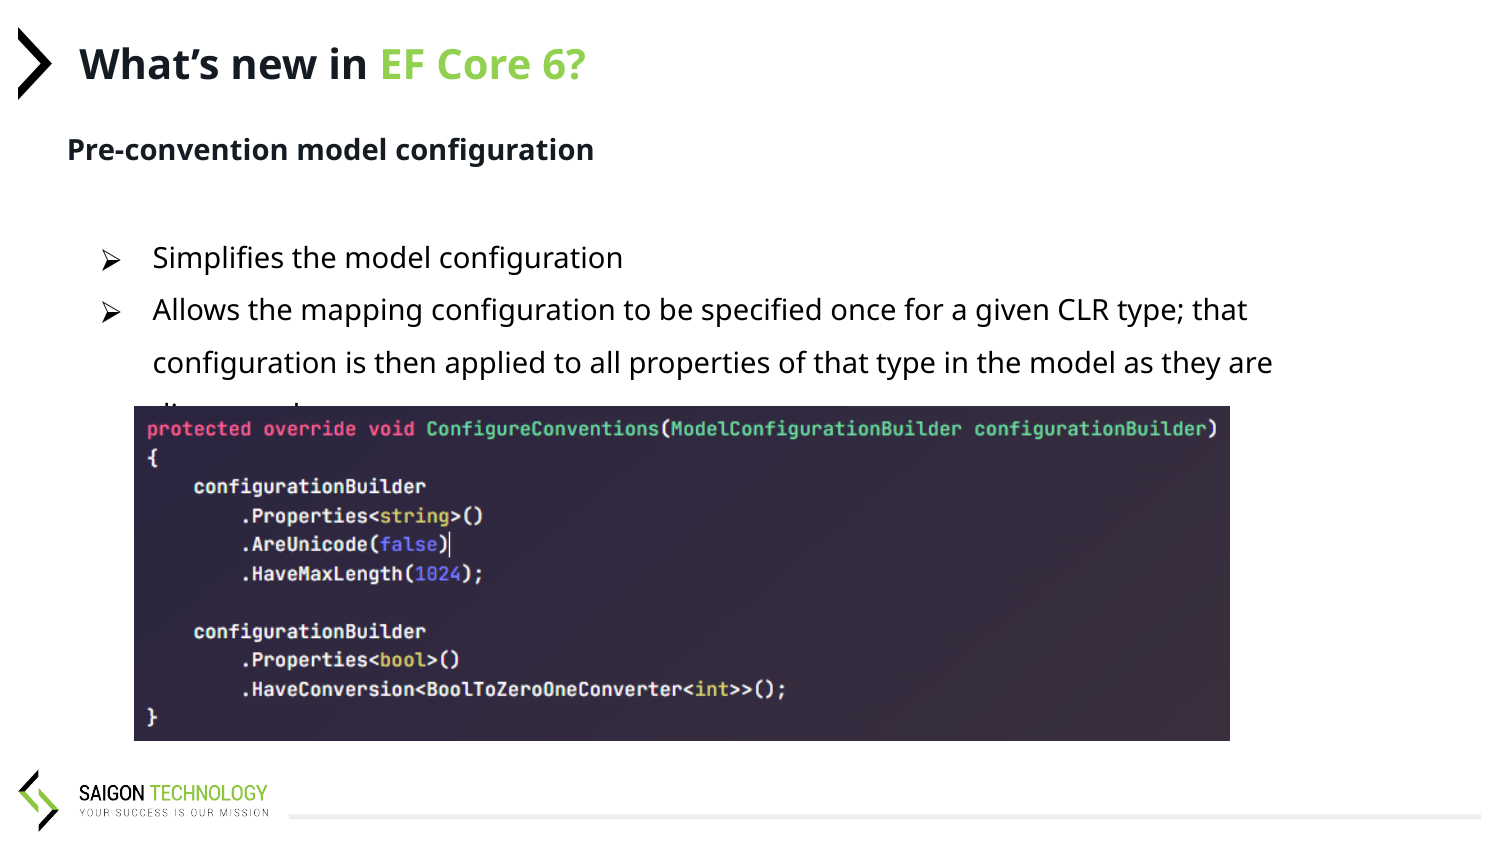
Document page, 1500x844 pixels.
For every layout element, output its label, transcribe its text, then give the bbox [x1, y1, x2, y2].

text_box Simplifies the model configuration Allows the mapping configuration to be specified once for a given CLR type; that configuration is then applied to all properties of that type in the model as they are discovered [62, 206, 1408, 447]
text_box What’s new in EF Core 6? [64, 23, 990, 104]
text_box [18, 768, 1482, 833]
text_box Pre-convention model configuration [51, 116, 1167, 182]
picture [133, 406, 1230, 741]
picture [18, 27, 53, 100]
